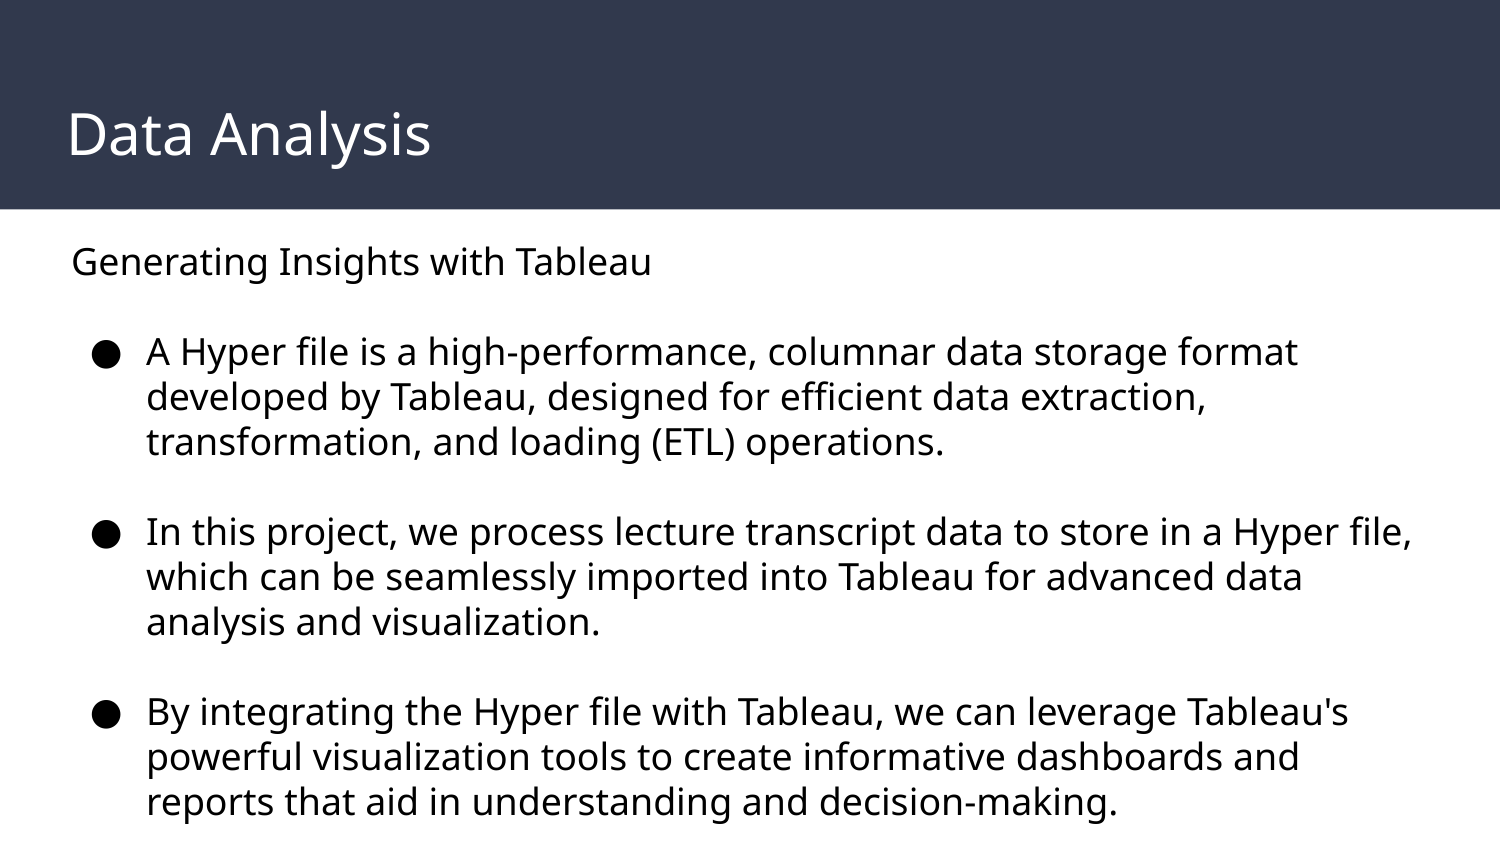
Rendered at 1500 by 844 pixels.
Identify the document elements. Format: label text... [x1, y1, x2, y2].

text_box Generating Insights with Tableau A Hyper file is a high-performance, columnar data storage format developed by Tableau, designed for efficient data extraction, transformation, and loading (ETL) operations. In this project, we process lecture transcript data to store in a Hyper file, which can be seamlessly imported into Tableau for advanced data analysis and visualization. By integrating the Hyper file with Tableau, we can leverage Tableau's powerful visualization tools to create informative dashboards and reports that aid in understanding and decision-making. [55, 222, 1444, 838]
title Data Analysis [51, 82, 1449, 185]
